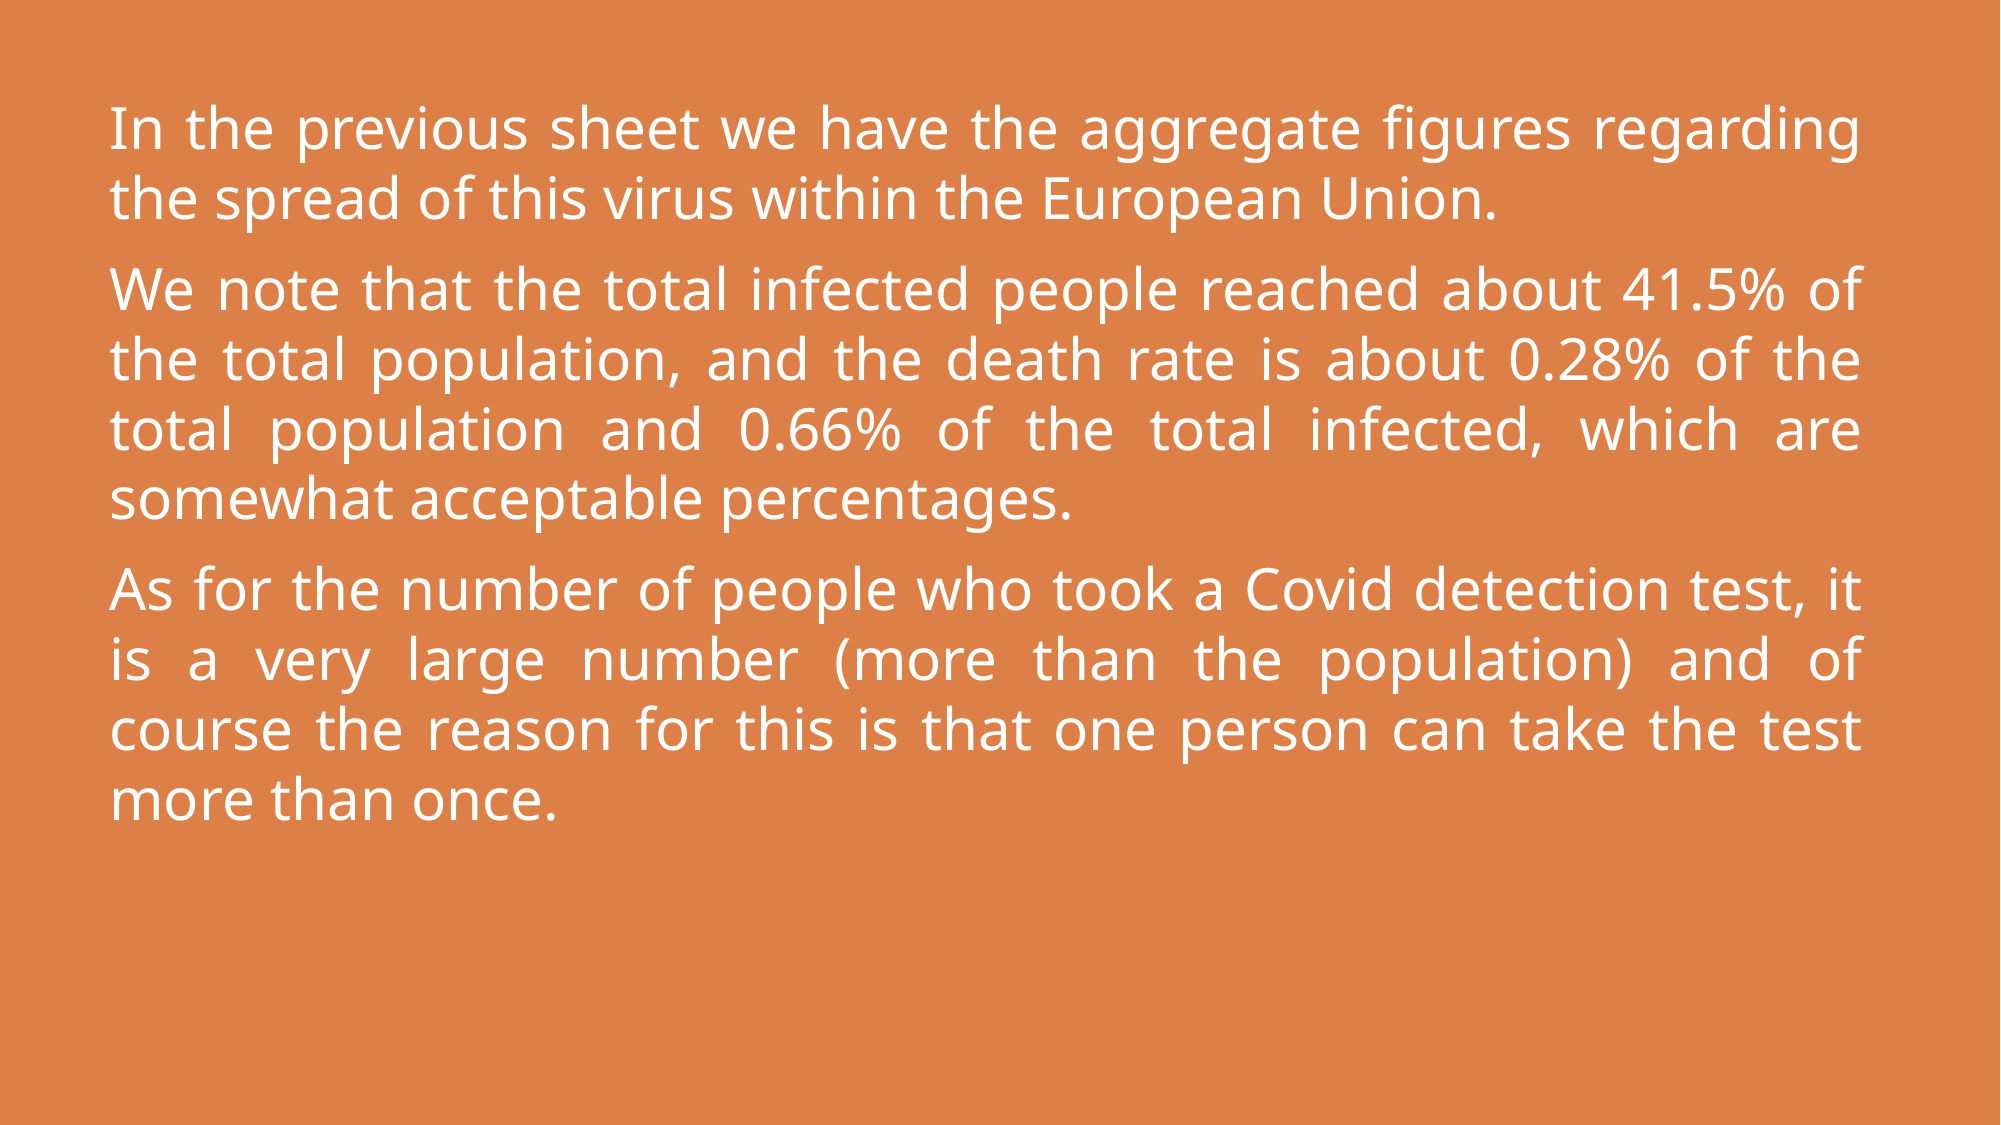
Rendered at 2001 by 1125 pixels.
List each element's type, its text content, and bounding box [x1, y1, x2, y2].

subtitle In the previous sheet we have the aggregate figures regarding the spread of this virus within the European Union. We note that the total infected people reached about 41.5% of the total population, and the death rate is about 0.28% of the total population and 0.66% of the total infected, which are somewhat acceptable percentages. As for the number of people who took a Covid detection test, it is a very large number (more than the population) and of course the reason for this is that one person can take the test more than once. [94, 84, 1878, 1041]
